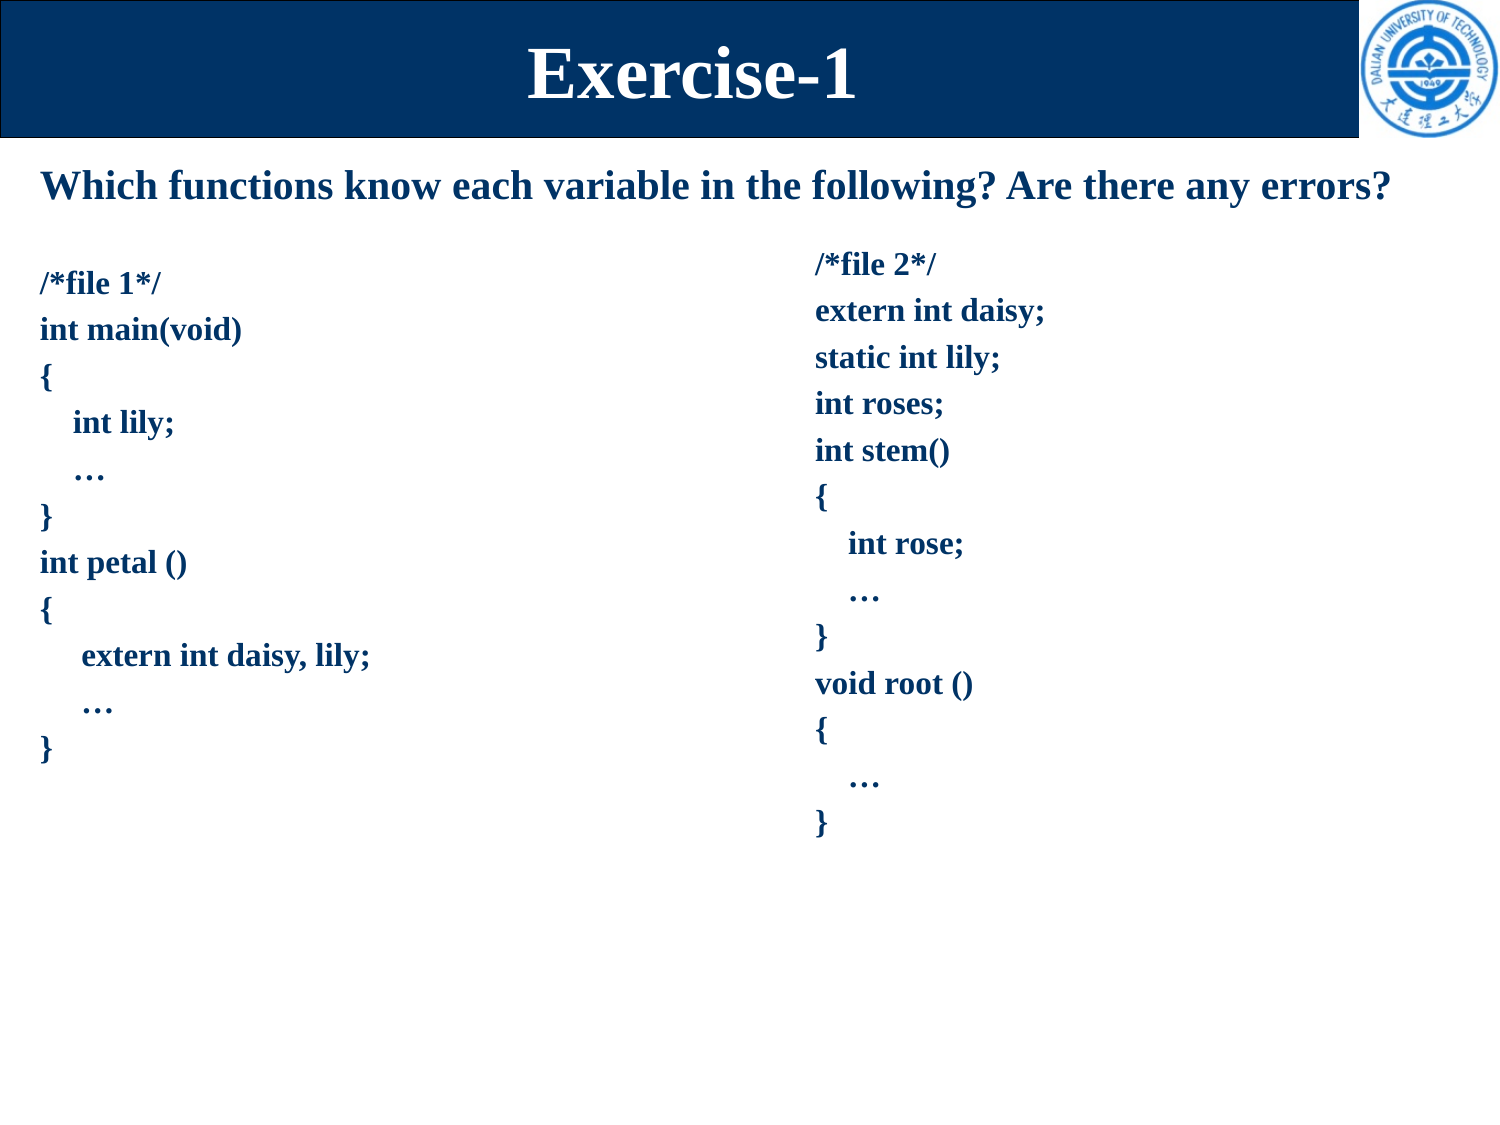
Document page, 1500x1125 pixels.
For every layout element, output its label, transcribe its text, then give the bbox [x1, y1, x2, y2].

list Which functions know each variable in the following? Are there any errors? /*file 1*/ int main(void) { int lily; … } int petal () { extern int daisy, lily; … } [24, 149, 1475, 1100]
text_box /*file 2*/ extern int daisy; static int lily; int roses; int stem() { int rose; … } void root () { … } [800, 187, 1350, 975]
title Exercise-1 [37, 12, 1350, 125]
picture [1359, 0, 1500, 138]
